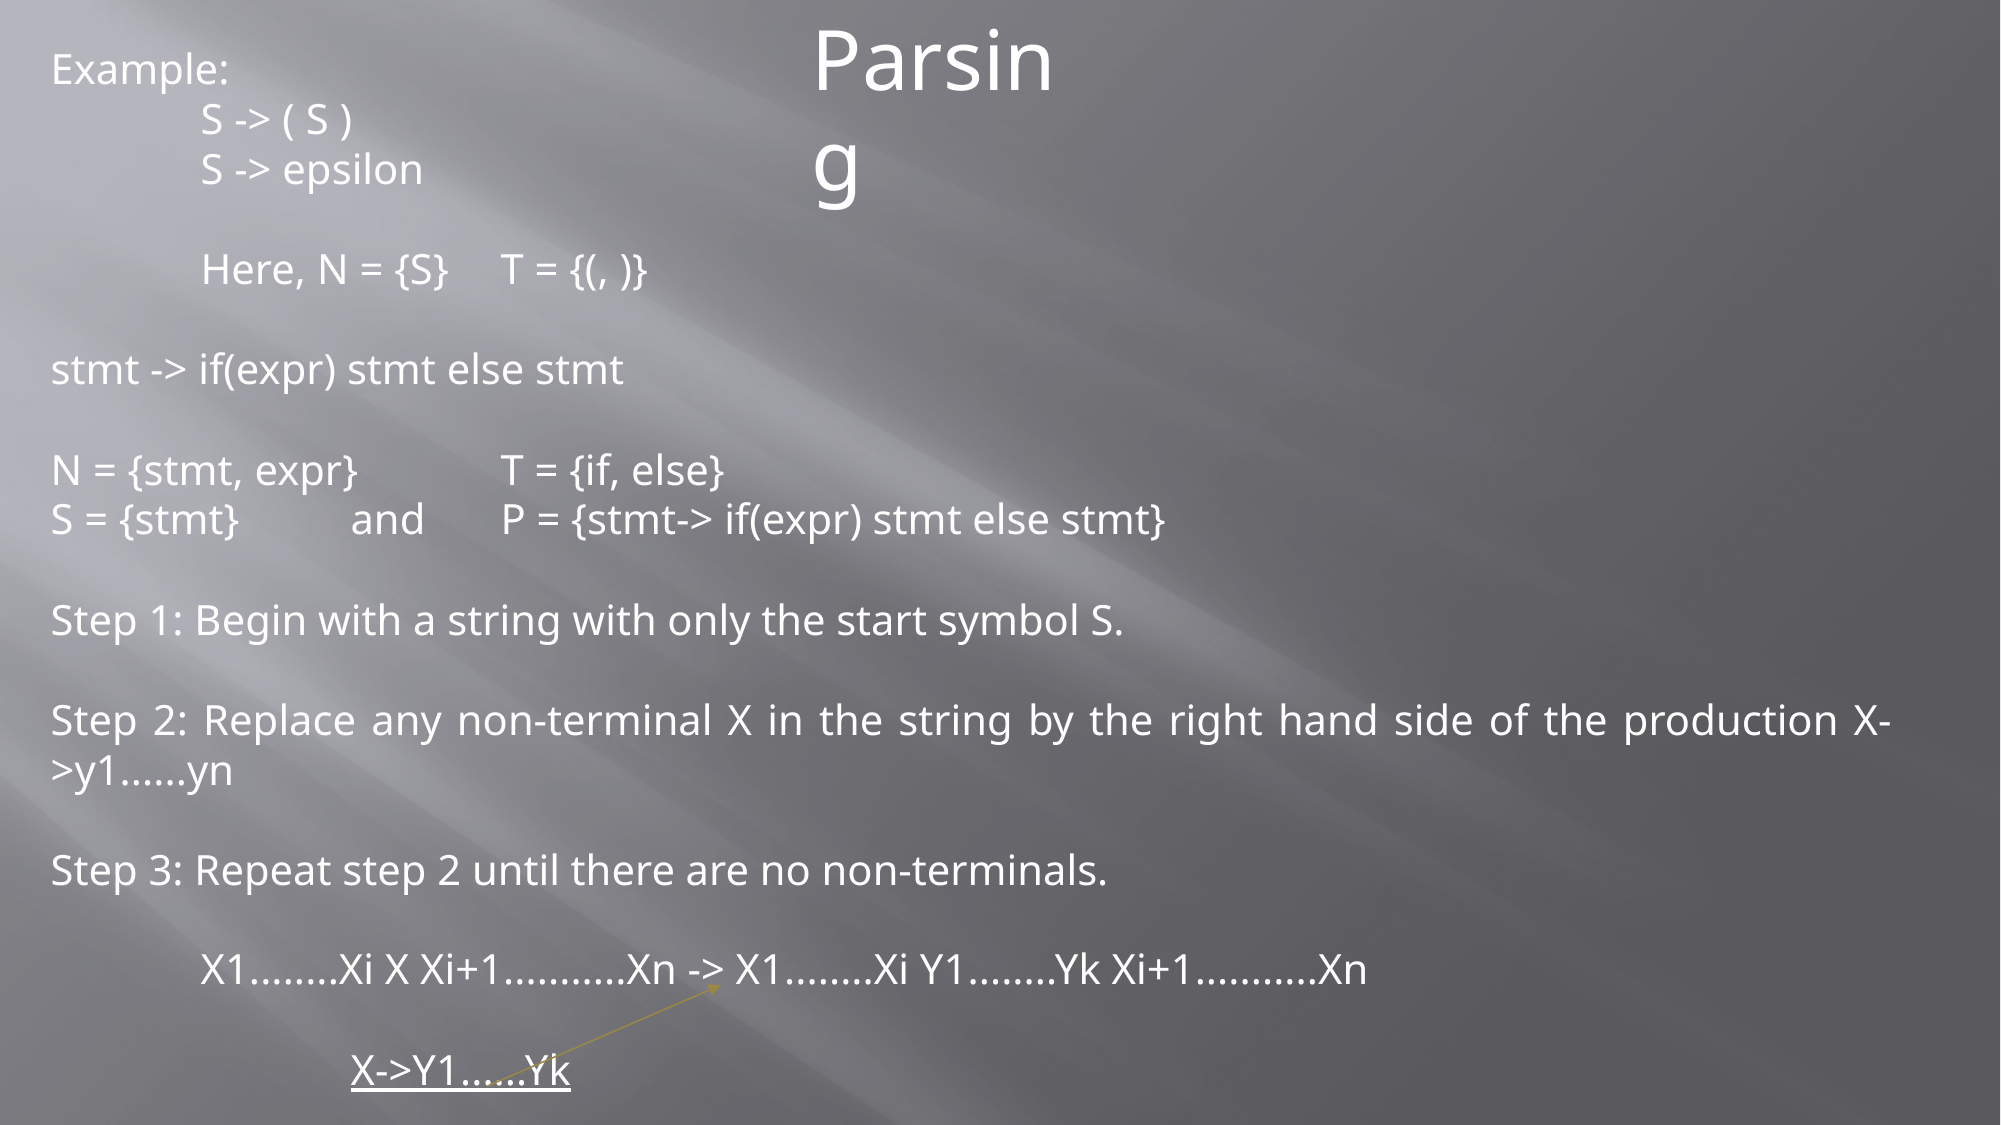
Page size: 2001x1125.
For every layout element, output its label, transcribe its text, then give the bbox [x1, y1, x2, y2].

text_box Parsing [797, 0, 1122, 215]
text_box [487, 984, 722, 1086]
text_box Example: S -> ( S ) S -> epsilon Here, N = {S} T = {(, )} stmt -> if(expr) stmt else stmt N = {stmt, expr} T = {if, else} S = {stmt} and P = {stmt-> if(expr) stmt else stmt} Step 1: Begin with a string with only the start symbol S. Step 2: Replace any non-terminal X in the string by the right hand side of the production X->y1......yn Step 3: Repeat step 2 until there are no non-terminals. X1........Xi X Xi+1...........Xn -> X1........Xi Y1........Yk Xi+1...........Xn X->Y1......Yk [35, 35, 1908, 1101]
